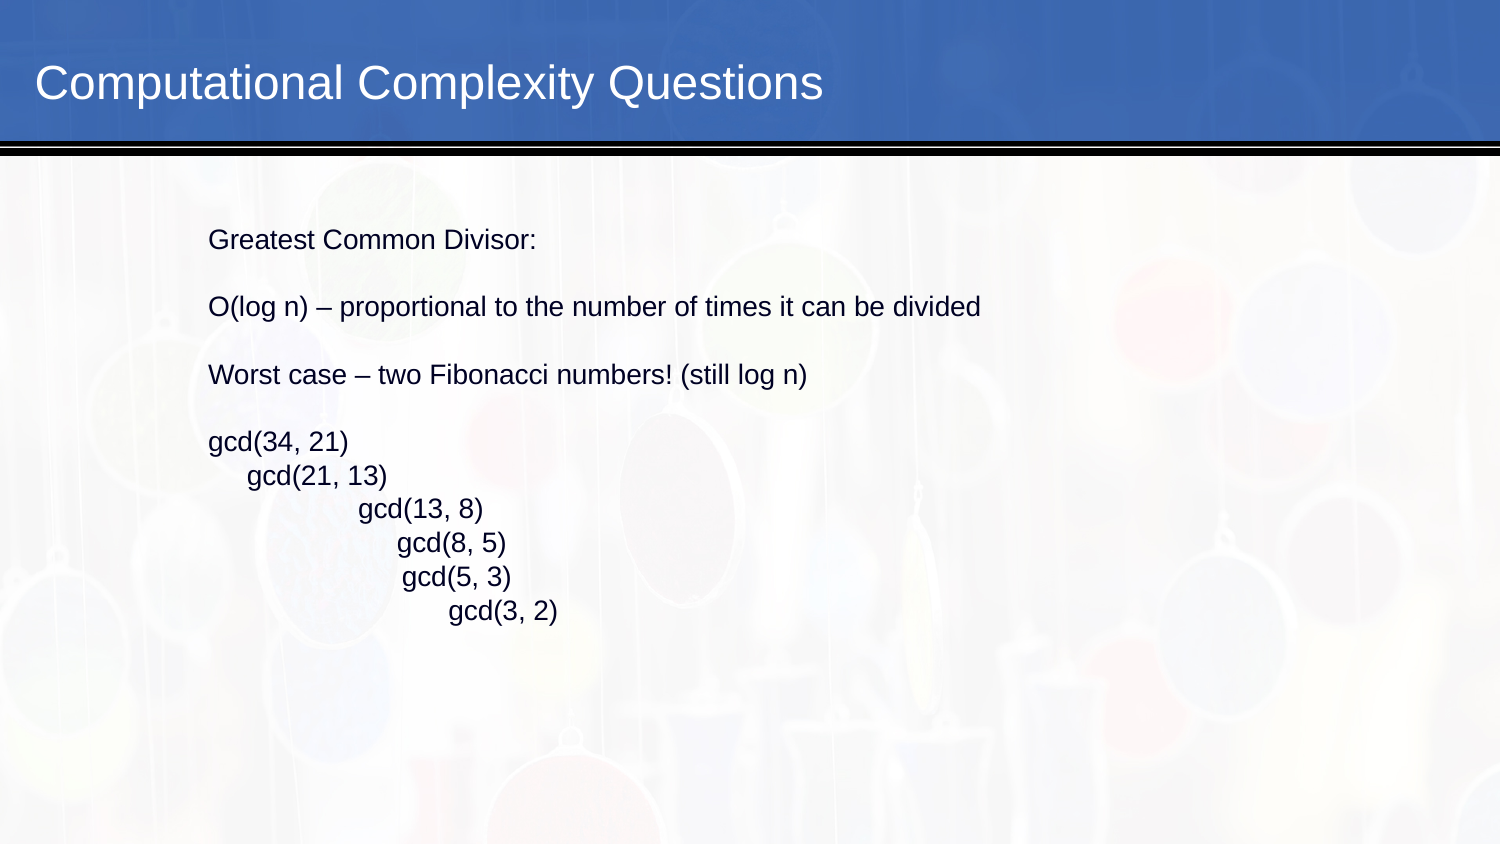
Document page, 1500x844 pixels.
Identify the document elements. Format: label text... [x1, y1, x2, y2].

text_box Greatest Common Divisor: O(log n) – proportional to the number of times it can be divided Worst case – two Fibonacci numbers! (still log n) gcd(34, 21) gcd(21, 13) gcd(13, 8) gcd(8, 5) gcd(5, 3) gcd(3, 2) [193, 213, 997, 634]
list Computational Complexity Questions [19, 32, 1483, 128]
picture [0, 0, 1500, 844]
